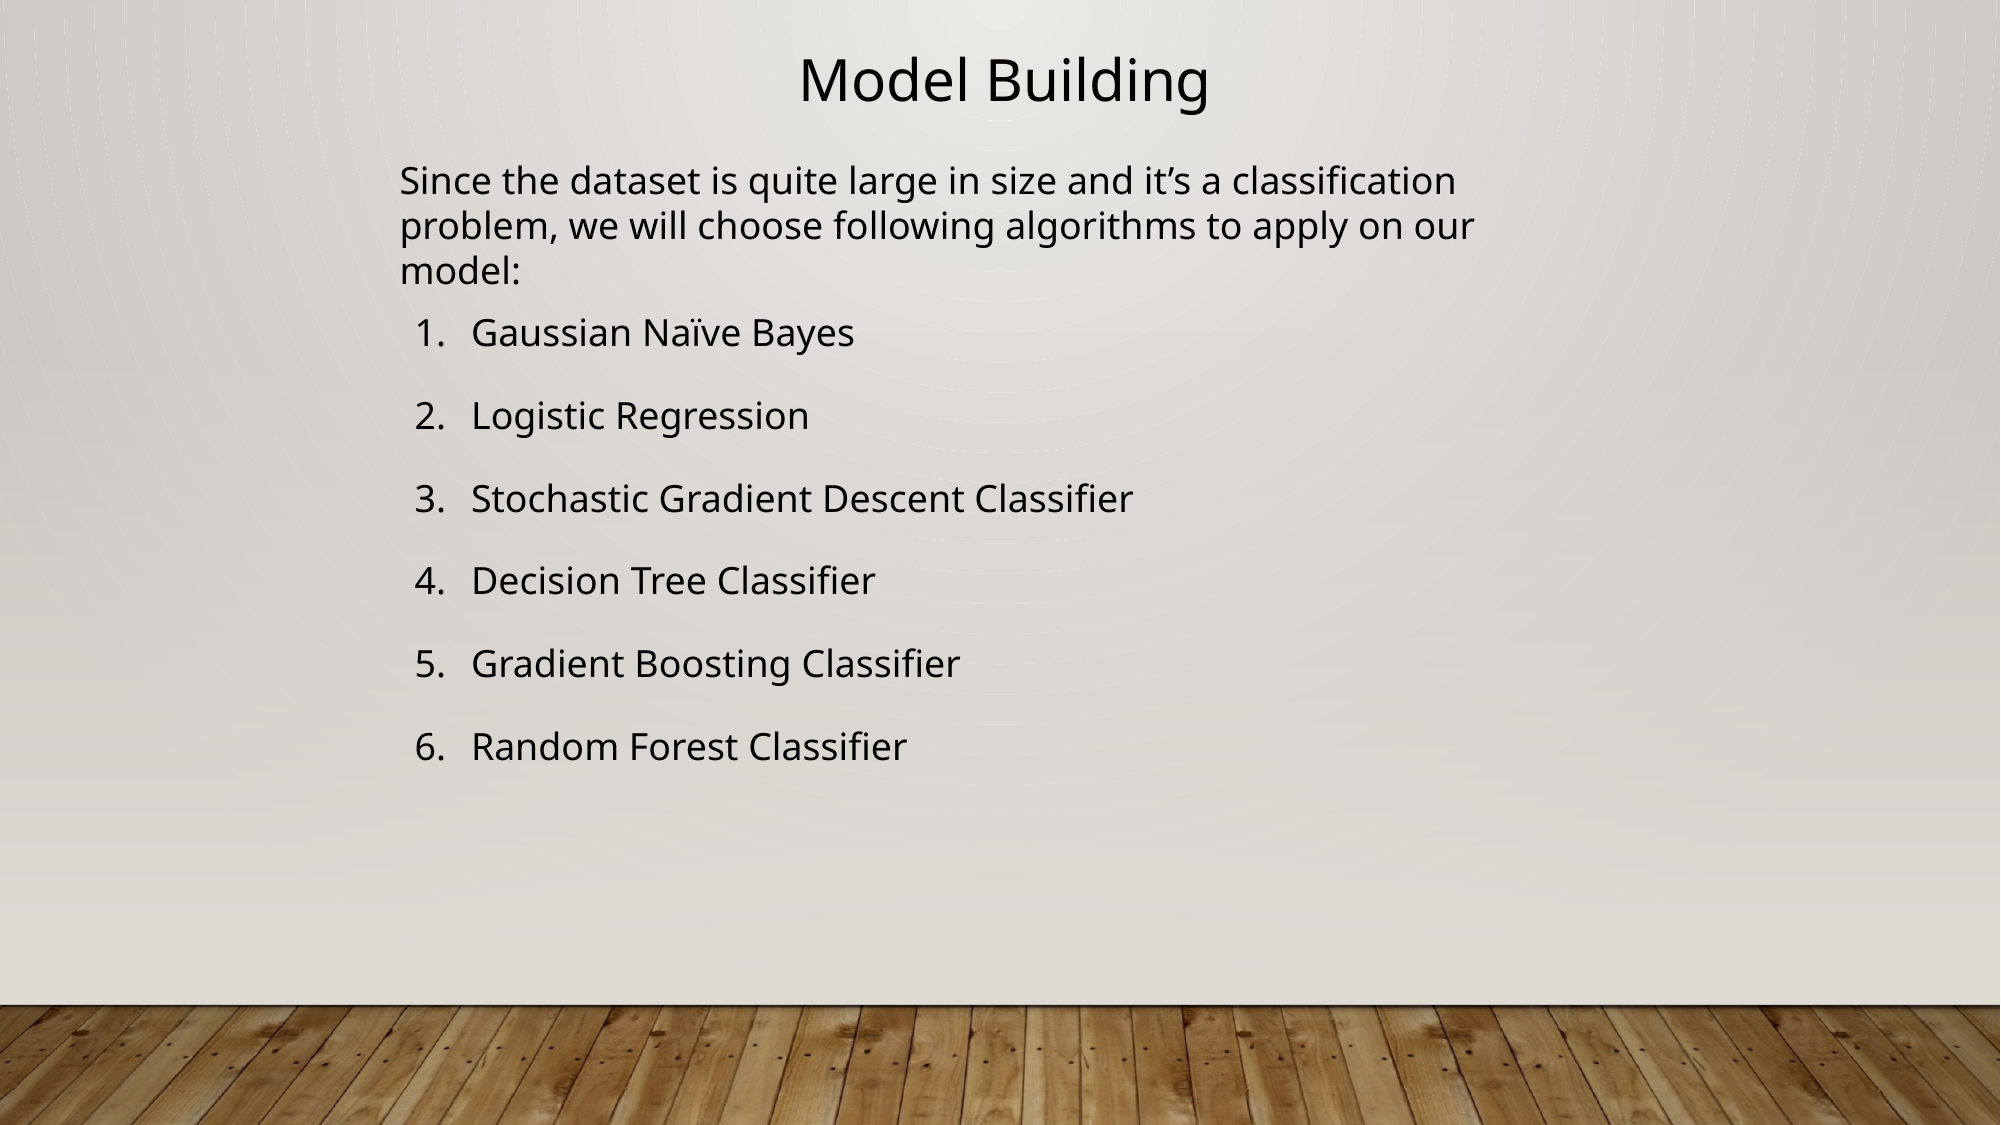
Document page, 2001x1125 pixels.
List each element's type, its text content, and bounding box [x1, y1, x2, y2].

picture [0, 1005, 2000, 1125]
text_box Model Building [509, 36, 1501, 121]
text_box Since the dataset is quite large in size and it’s a classification problem, we will choose following algorithms to apply on our model: [384, 149, 1502, 300]
text_box Gaussian Naïve Bayes Logistic Regression Stochastic Gradient Descent Classifier Decision Tree Classifier Gradient Boosting Classifier Random Forest Classifier [399, 298, 1501, 776]
